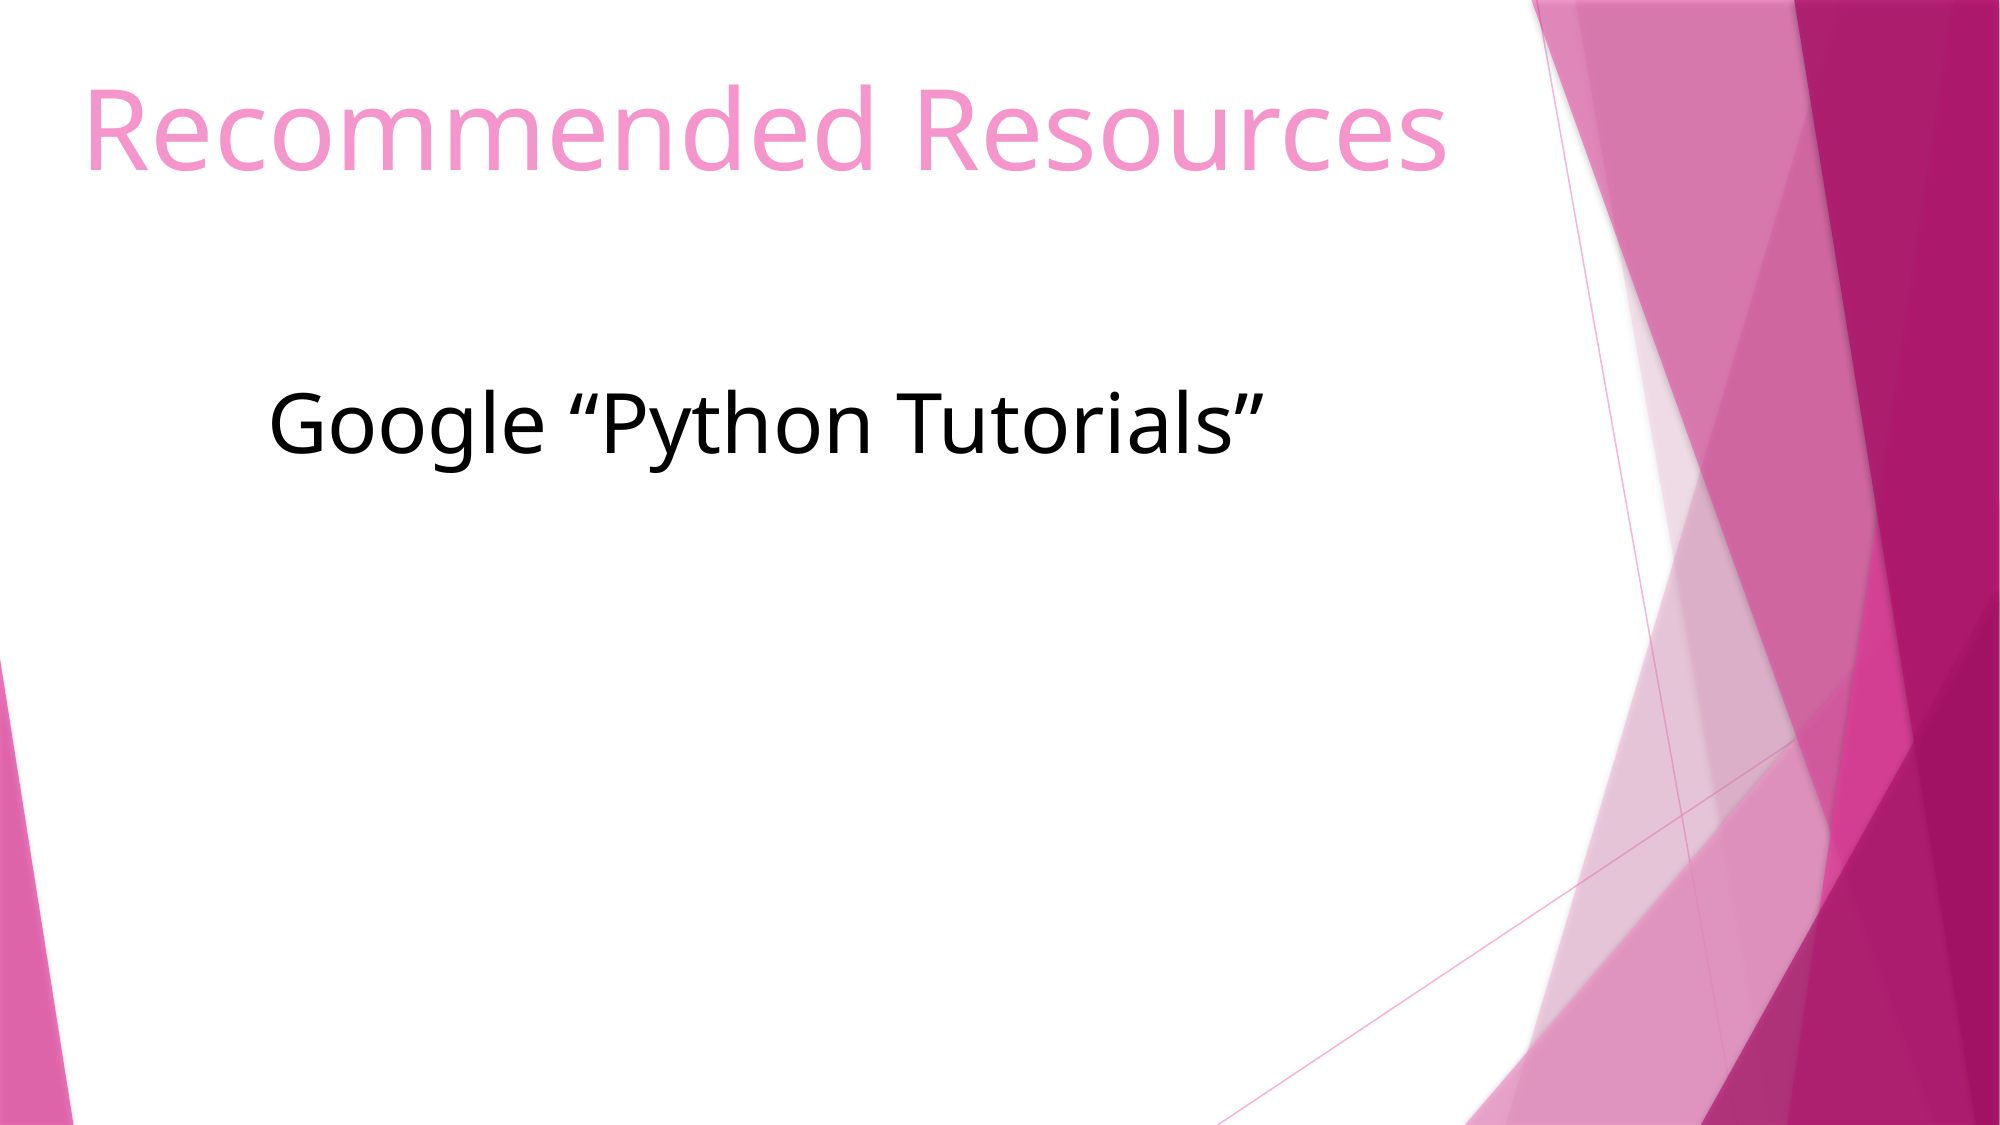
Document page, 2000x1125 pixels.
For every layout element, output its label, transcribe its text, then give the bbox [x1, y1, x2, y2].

text_box Google “Python Tutorials” [252, 362, 1281, 478]
text_box Recommended Resources [65, 49, 1467, 200]
